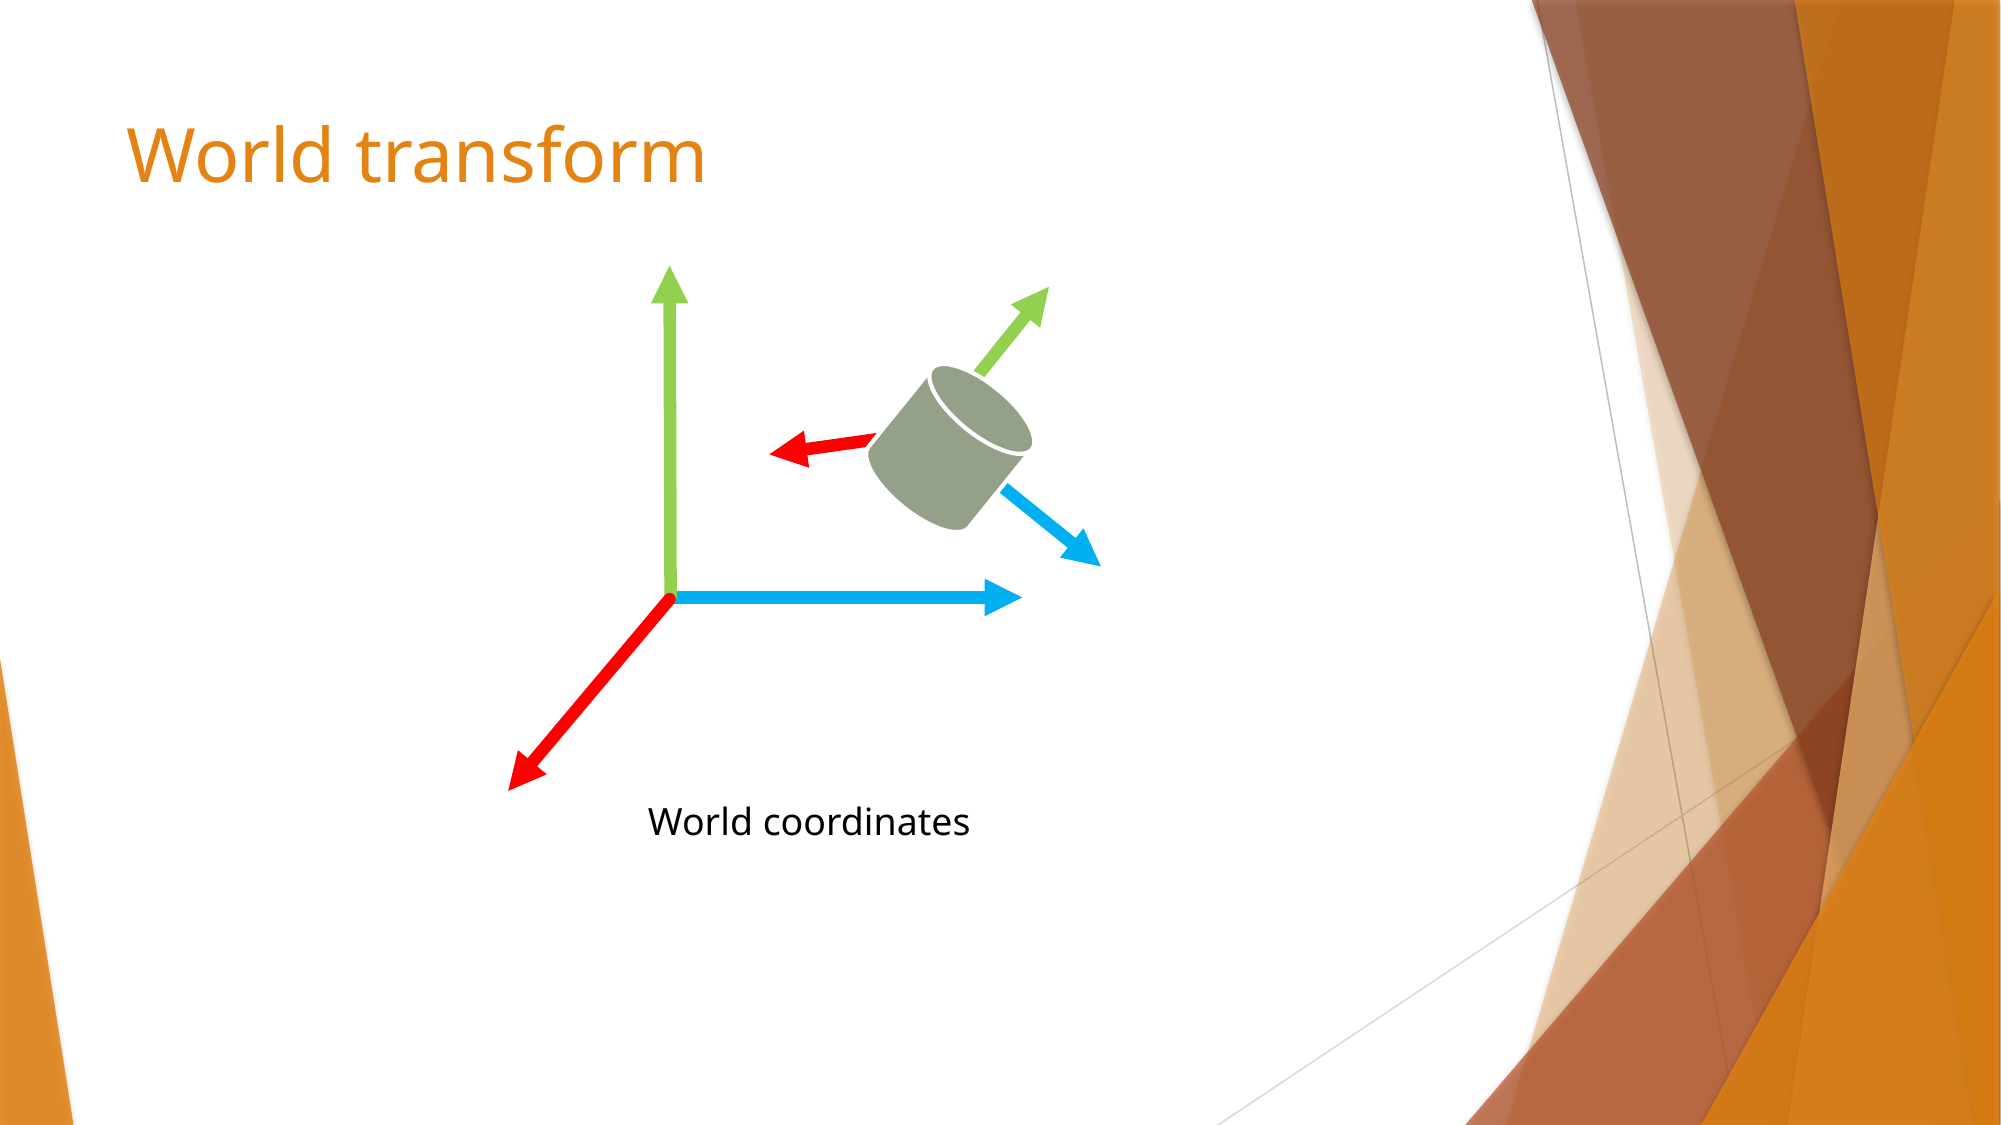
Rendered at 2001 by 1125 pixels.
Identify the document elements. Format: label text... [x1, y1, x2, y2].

title World transform [111, 99, 1522, 317]
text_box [507, 265, 1125, 792]
text_box World coordinates [633, 800, 986, 851]
